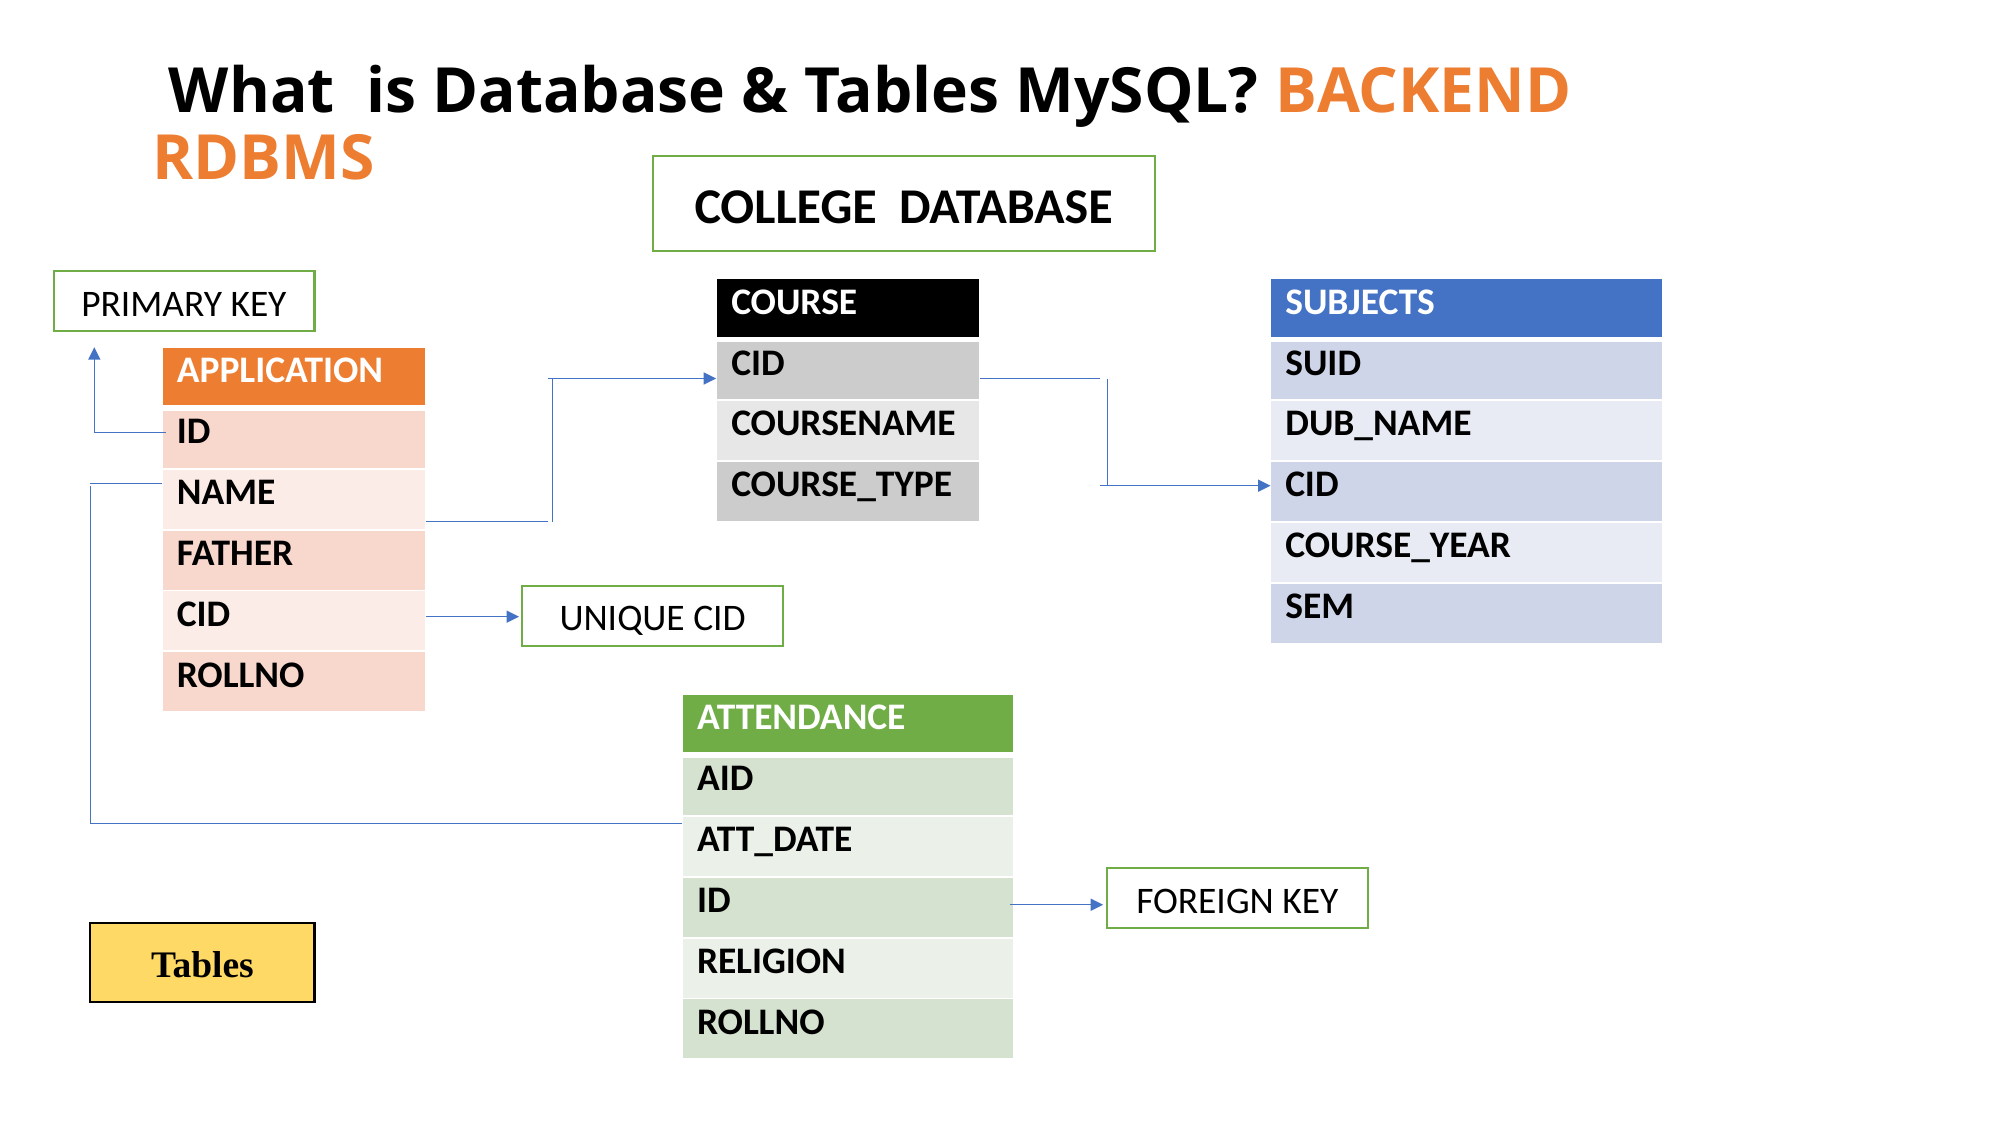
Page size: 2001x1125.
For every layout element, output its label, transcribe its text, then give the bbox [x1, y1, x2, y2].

table_cell ATT_DATE [683, 817, 1013, 876]
table_cell ROLLNO [683, 999, 1013, 1058]
table_cell CID [1271, 462, 1662, 521]
table_header COURSE [717, 279, 979, 337]
text_box FOREIGN KEY [1106, 867, 1369, 929]
table_cell NAME [163, 470, 425, 529]
text_box Tables [89, 922, 316, 1003]
text_box UNIQUE CID [521, 585, 784, 647]
table_cell ID [163, 411, 425, 468]
table_header ATTENDANCE [683, 695, 1013, 752]
table_cell ROLLNO [163, 652, 425, 711]
table_cell DUB_NAME [1271, 401, 1662, 460]
table_cell SUID [1271, 342, 1662, 399]
table_cell ID [683, 878, 1013, 937]
table_cell AID [683, 758, 1013, 815]
text_box COLLEGE DATABASE [652, 155, 1156, 252]
title What is Database & Tables MySQL? BACKEND RDBMS [137, 48, 1863, 203]
table_cell SEM [1271, 584, 1662, 643]
table_cell COURSE_TYPE [717, 462, 979, 521]
table_cell COURSE_YEAR [1271, 523, 1662, 582]
table_cell CID [717, 342, 979, 399]
table_cell FATHER [163, 531, 425, 590]
table_cell COURSENAME [717, 401, 979, 460]
table_cell RELIGION [683, 939, 1013, 998]
table_header SUBJECTS [1271, 279, 1662, 337]
table_header APPLICATION [163, 348, 425, 405]
table_cell CID [163, 591, 425, 650]
text_box PRIMARY KEY [53, 270, 316, 332]
